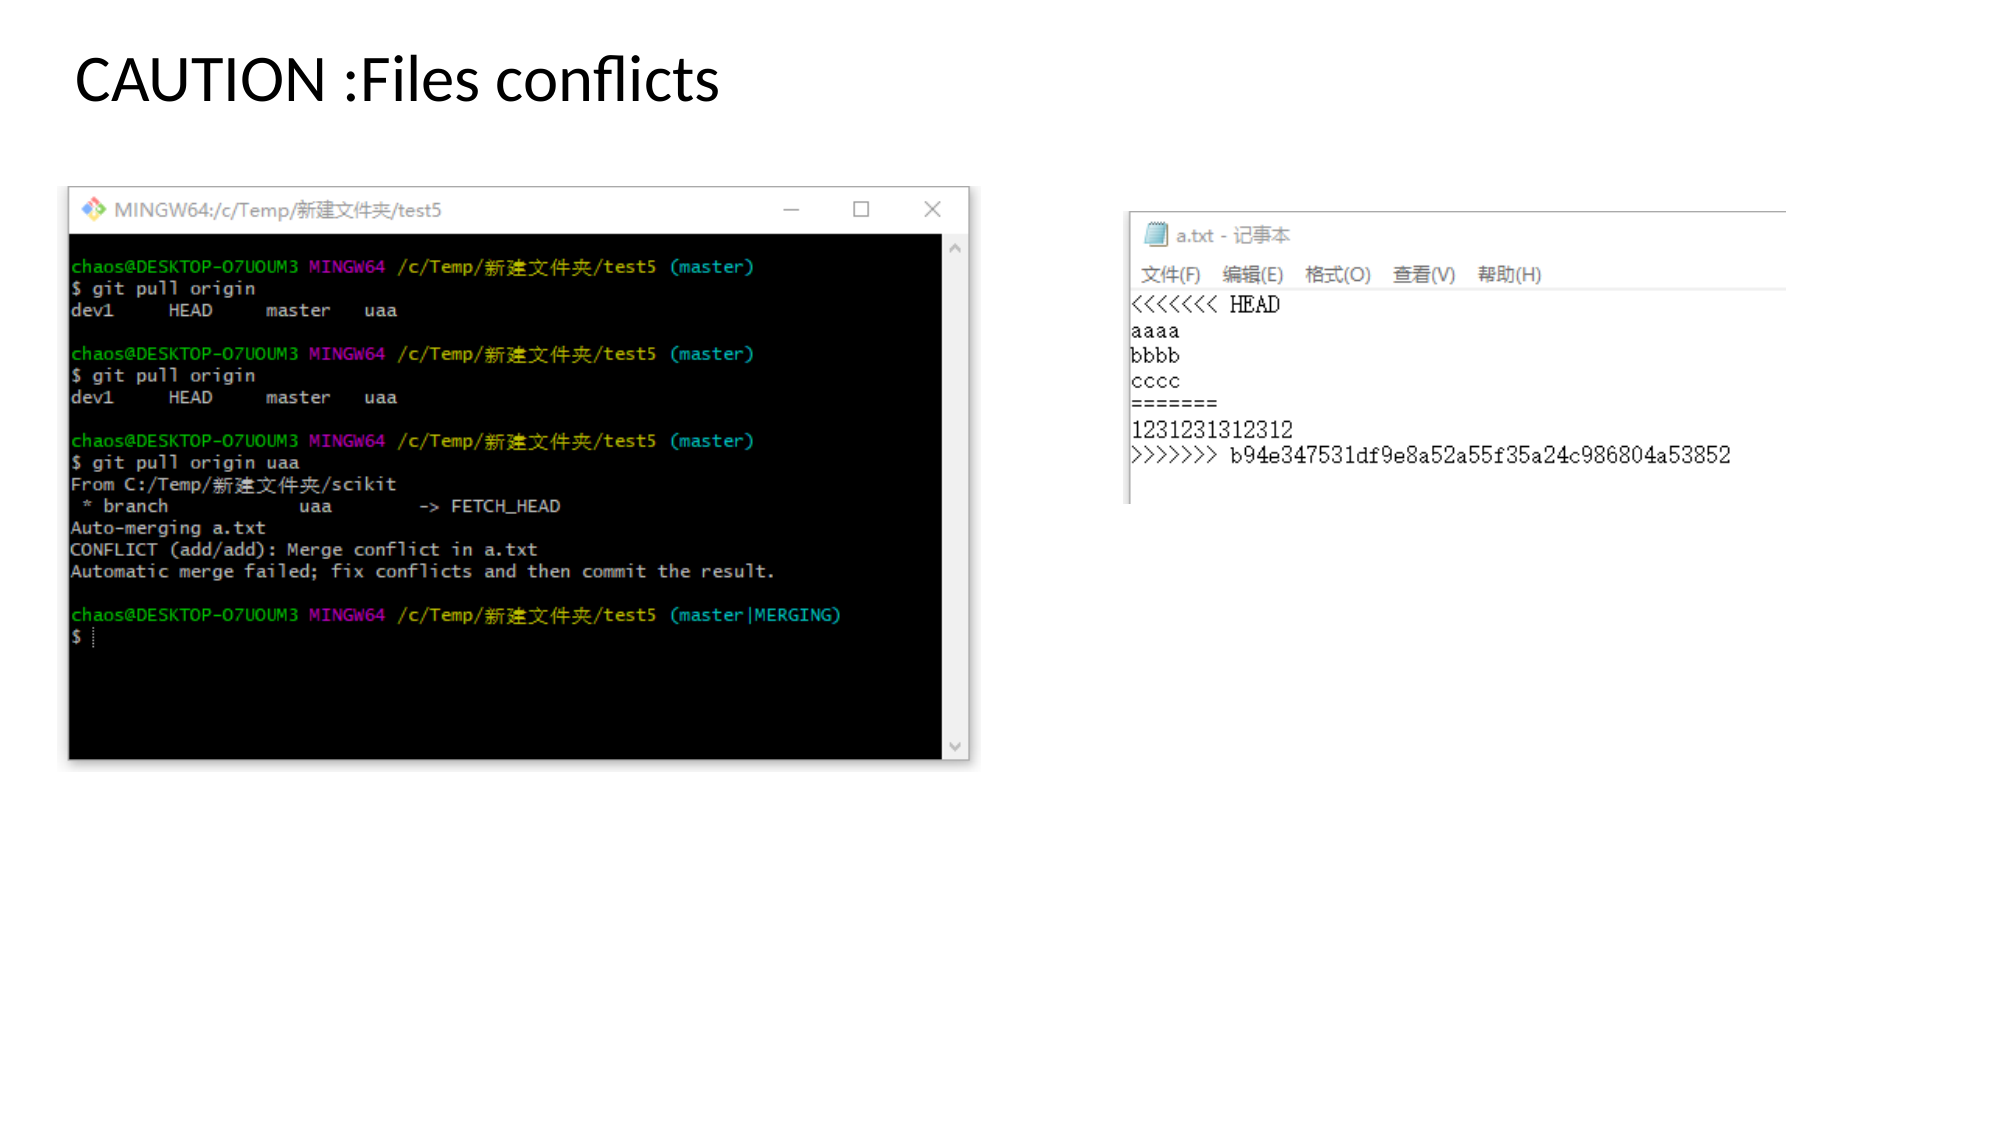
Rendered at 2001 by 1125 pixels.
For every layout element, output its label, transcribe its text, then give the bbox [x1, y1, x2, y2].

picture [1123, 211, 1786, 504]
picture [57, 186, 981, 772]
text_box CAUTION :Files conflicts [61, 27, 737, 122]
